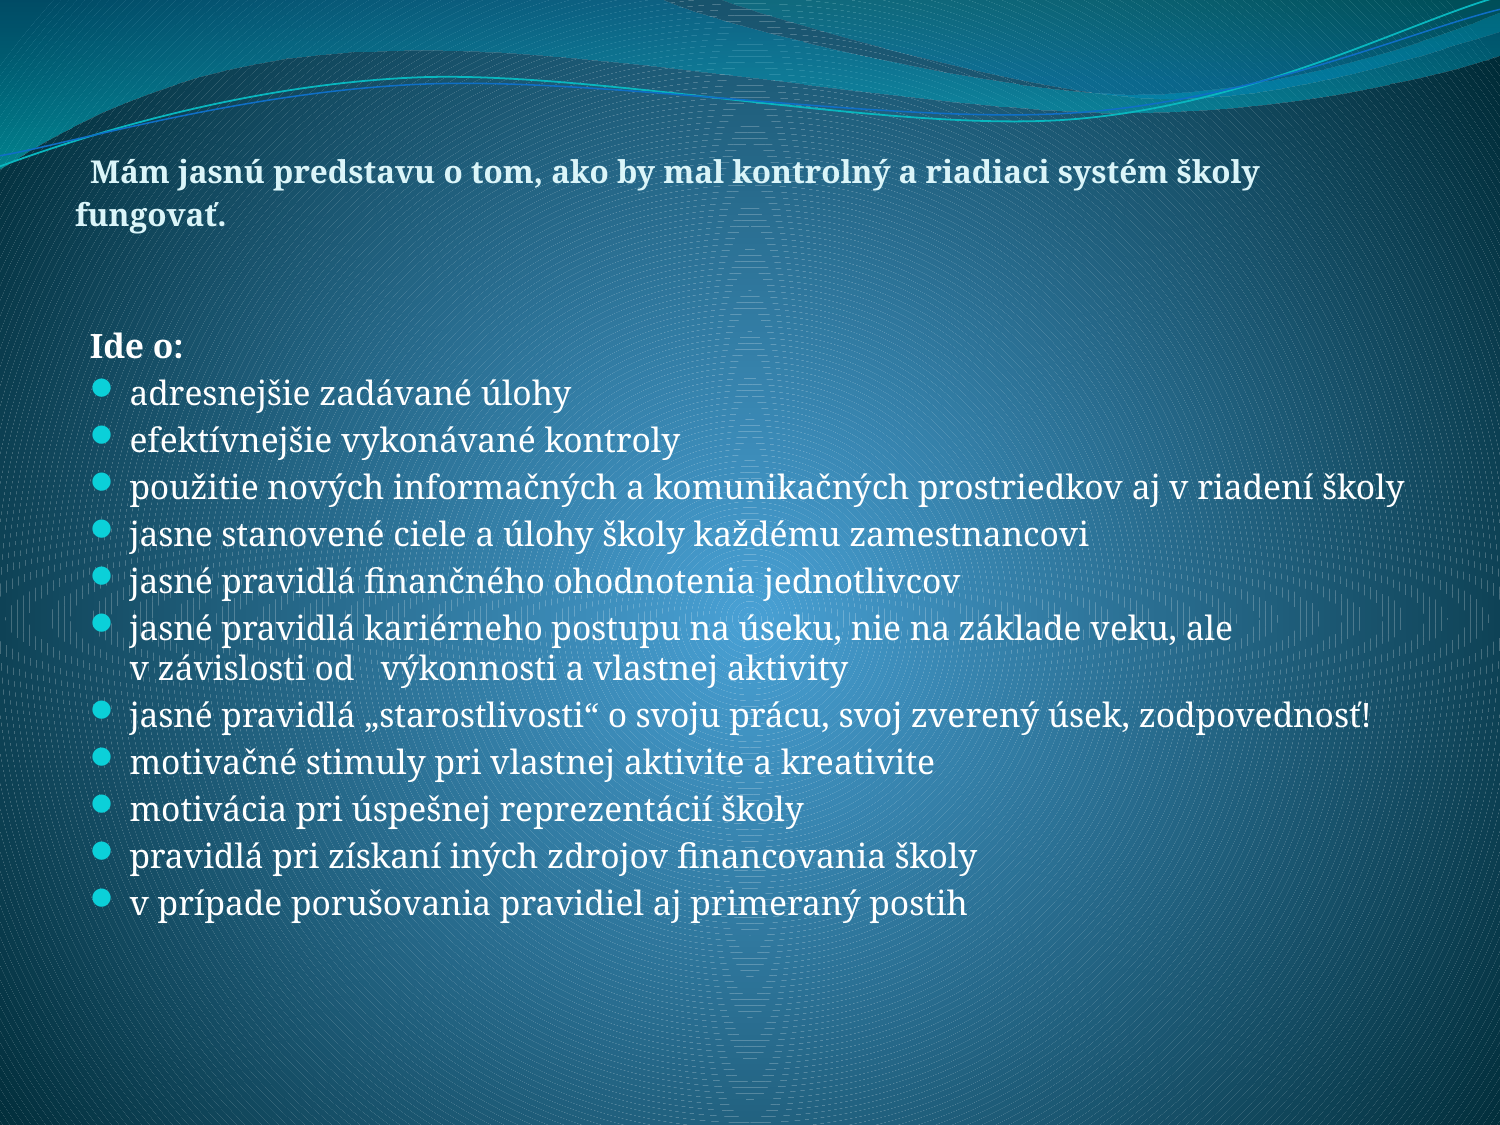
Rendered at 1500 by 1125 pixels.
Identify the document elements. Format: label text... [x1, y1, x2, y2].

title Mám jasnú predstavu o tom, ako by mal kontrolný a riadiaci systém školy fungovať. [75, 115, 1425, 303]
list Ide o: adresnejšie zadávané úlohy efektívnejšie vykonávané kontroly použitie nových informačných a komunikačných prostriedkov aj v riadení školy jasne stanovené ciele a úlohy školy každému zamestnancovi jasné pravidlá finančného ohodnotenia jednotlivcov jasné pravidlá kariérneho postupu na úseku, nie na základe veku, ale v závislosti od výkonnosti a vlastnej aktivity jasné pravidlá „starostlivosti“ o svoju prácu, svoj zverený úsek, zodpovednosť! motivačné stimuly pri vlastnej aktivite a kreativite motivácia pri úspešnej reprezentácií školy pravidlá pri získaní iných zdrojov financovania školy v prípade porušovania pravidiel aj primeraný postih [75, 317, 1425, 1038]
